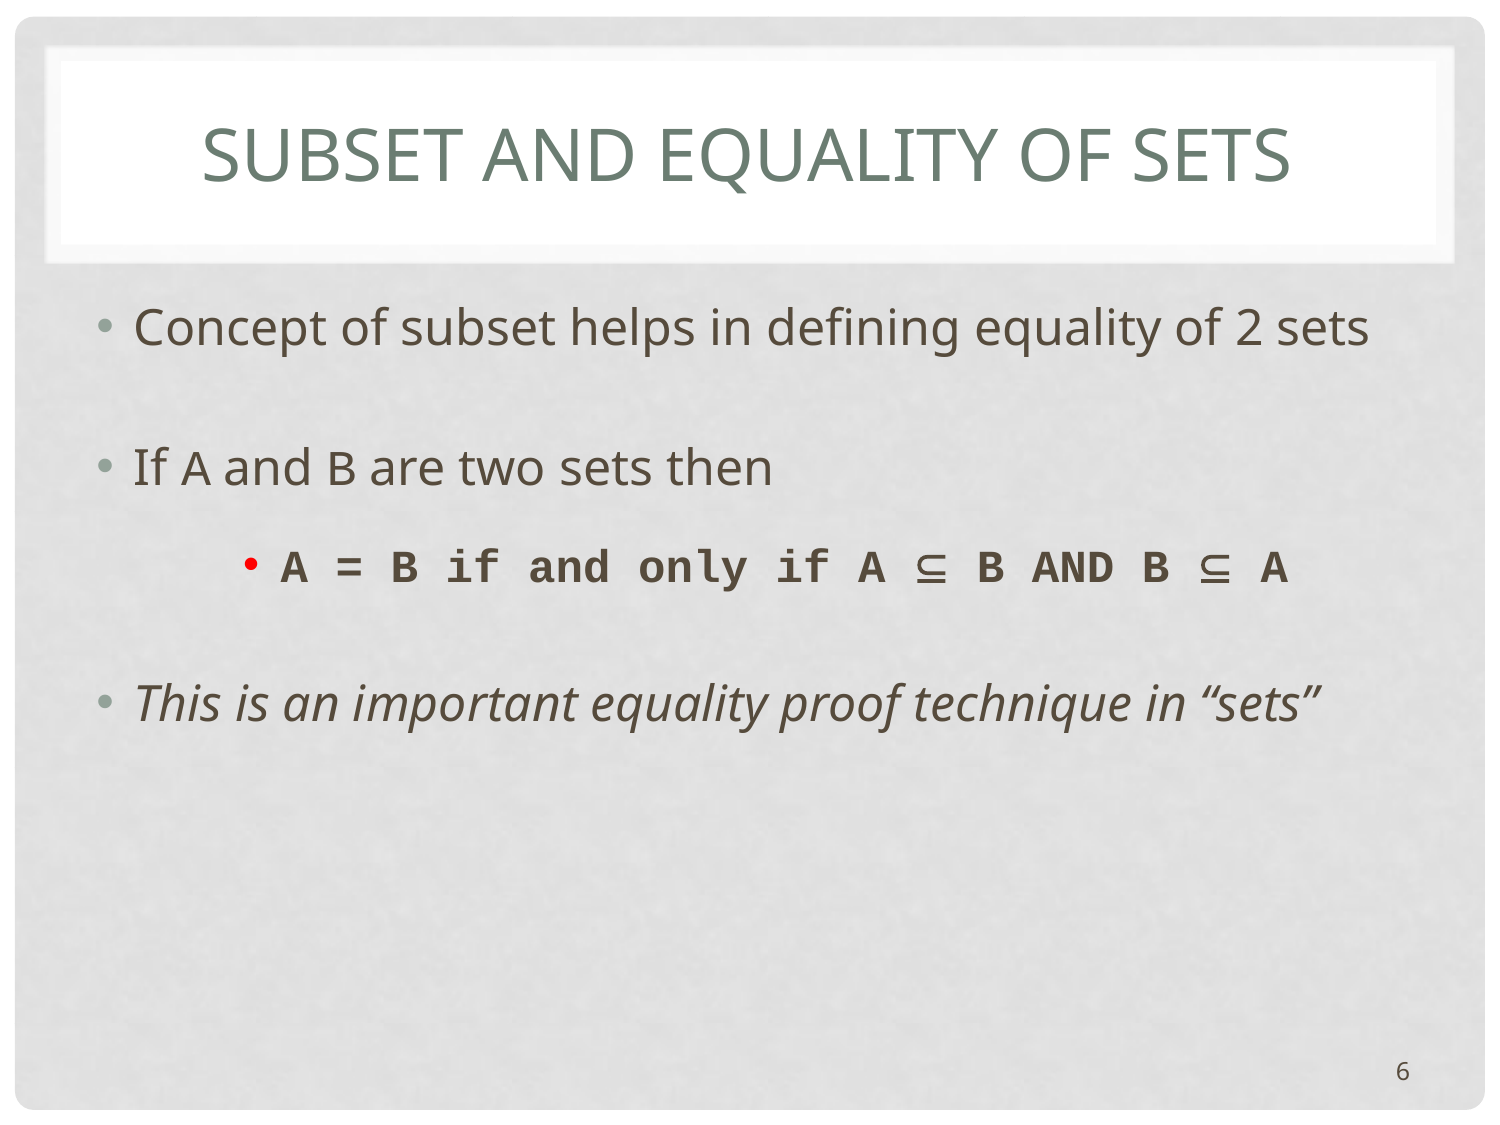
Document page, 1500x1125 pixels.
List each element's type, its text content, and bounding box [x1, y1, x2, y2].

title Subset and equality of sets [69, 66, 1425, 238]
slide_number 6 [1074, 1042, 1425, 1103]
list Concept of subset helps in defining equality of 2 sets If A and B are two sets then A = B if and only if A  B AND B  A This is an important equality proof technique in “sets” [62, 287, 1450, 1005]
